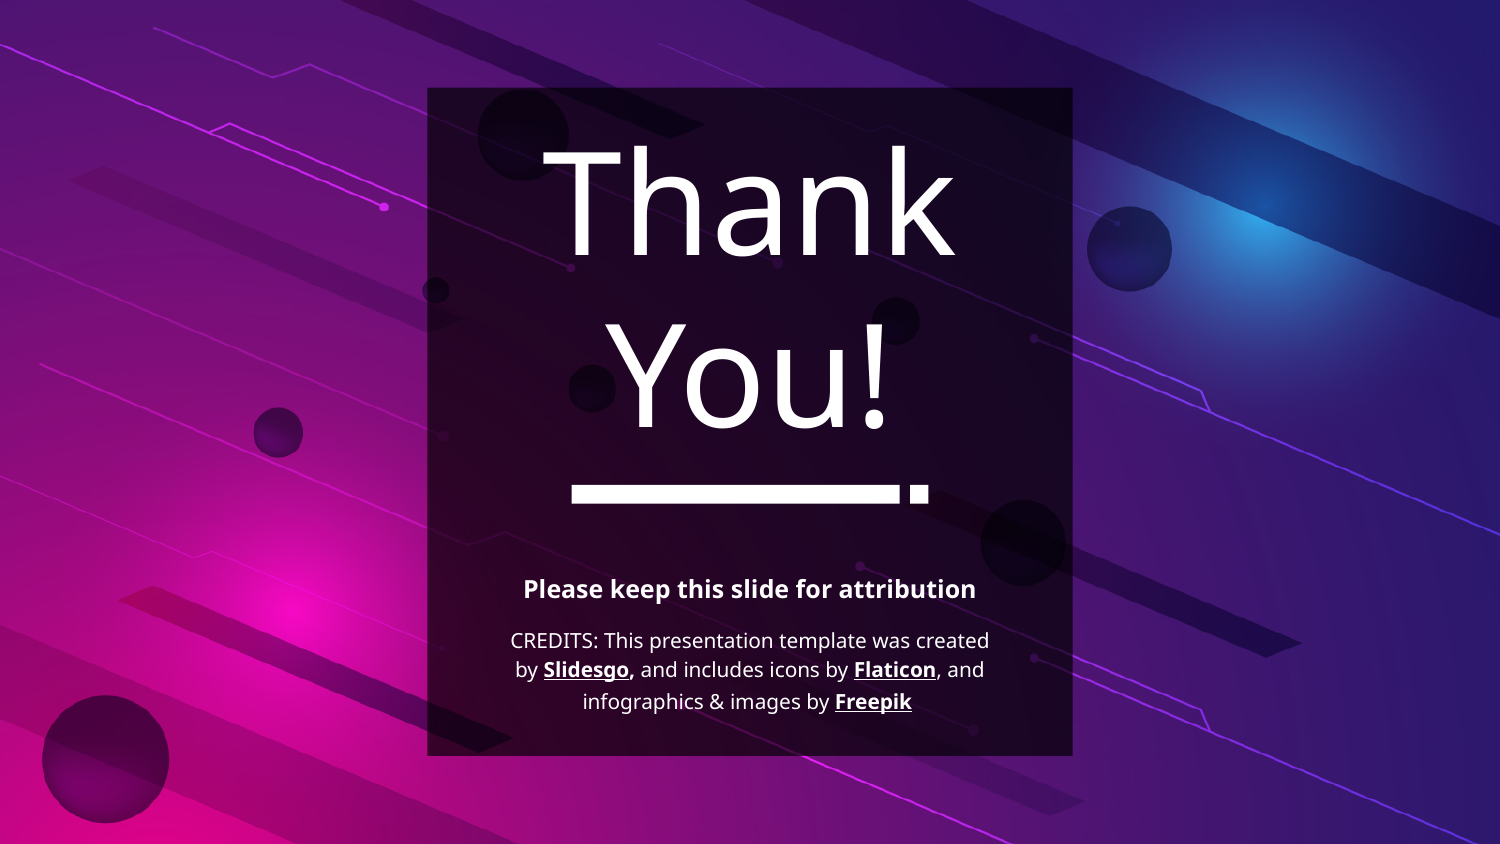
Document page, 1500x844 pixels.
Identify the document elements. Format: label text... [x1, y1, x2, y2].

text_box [571, 484, 929, 504]
title Thank You! [434, 311, 1066, 472]
text_box Please keep this slide for attribution [434, 554, 1067, 600]
picture [0, 0, 1500, 844]
